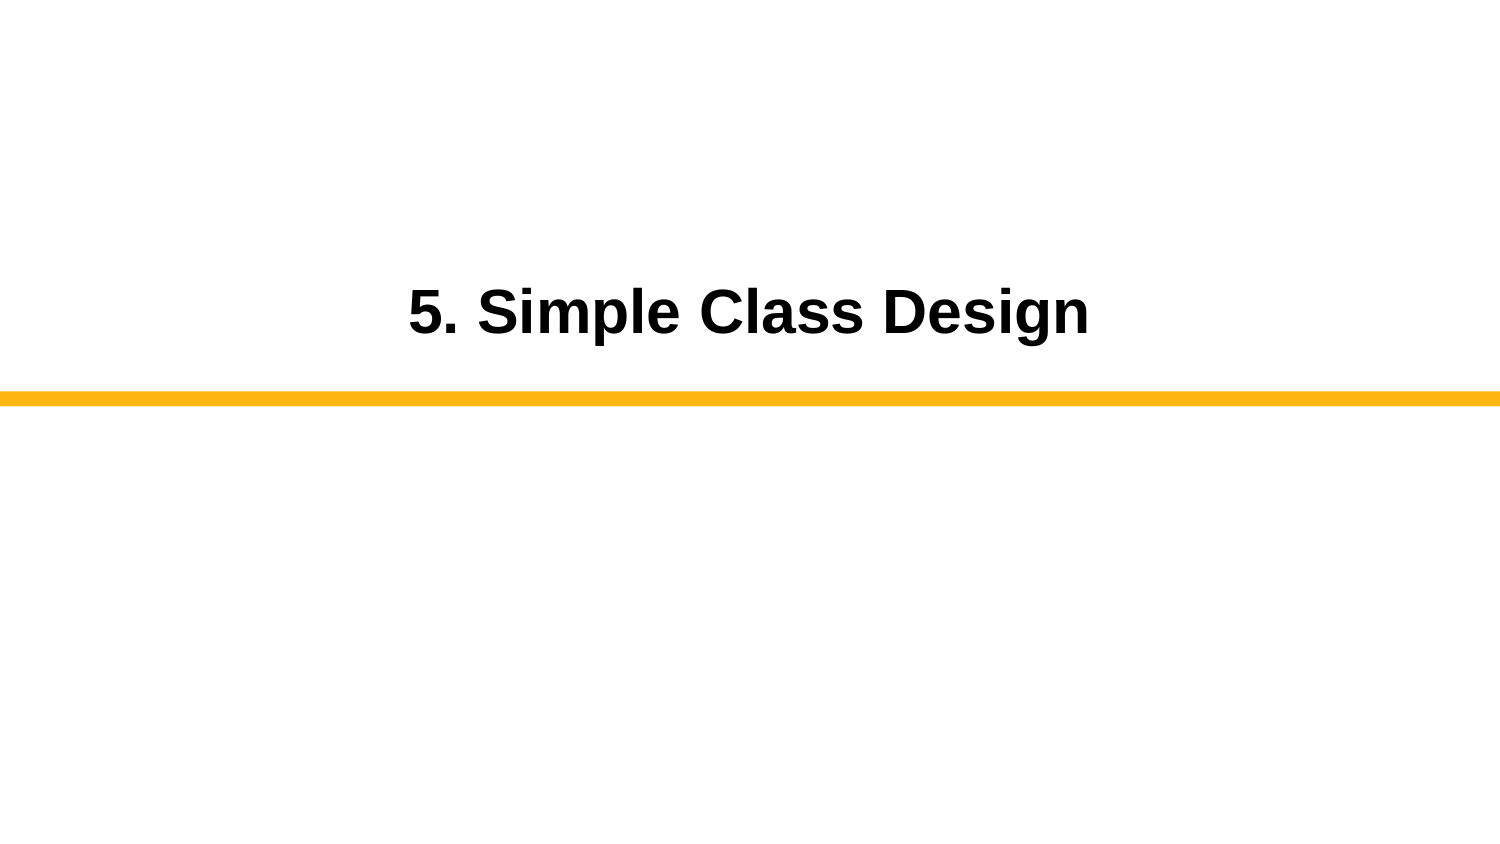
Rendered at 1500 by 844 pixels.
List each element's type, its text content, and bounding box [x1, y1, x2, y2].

title 5. Simple Class Design [0, 0, 1500, 392]
